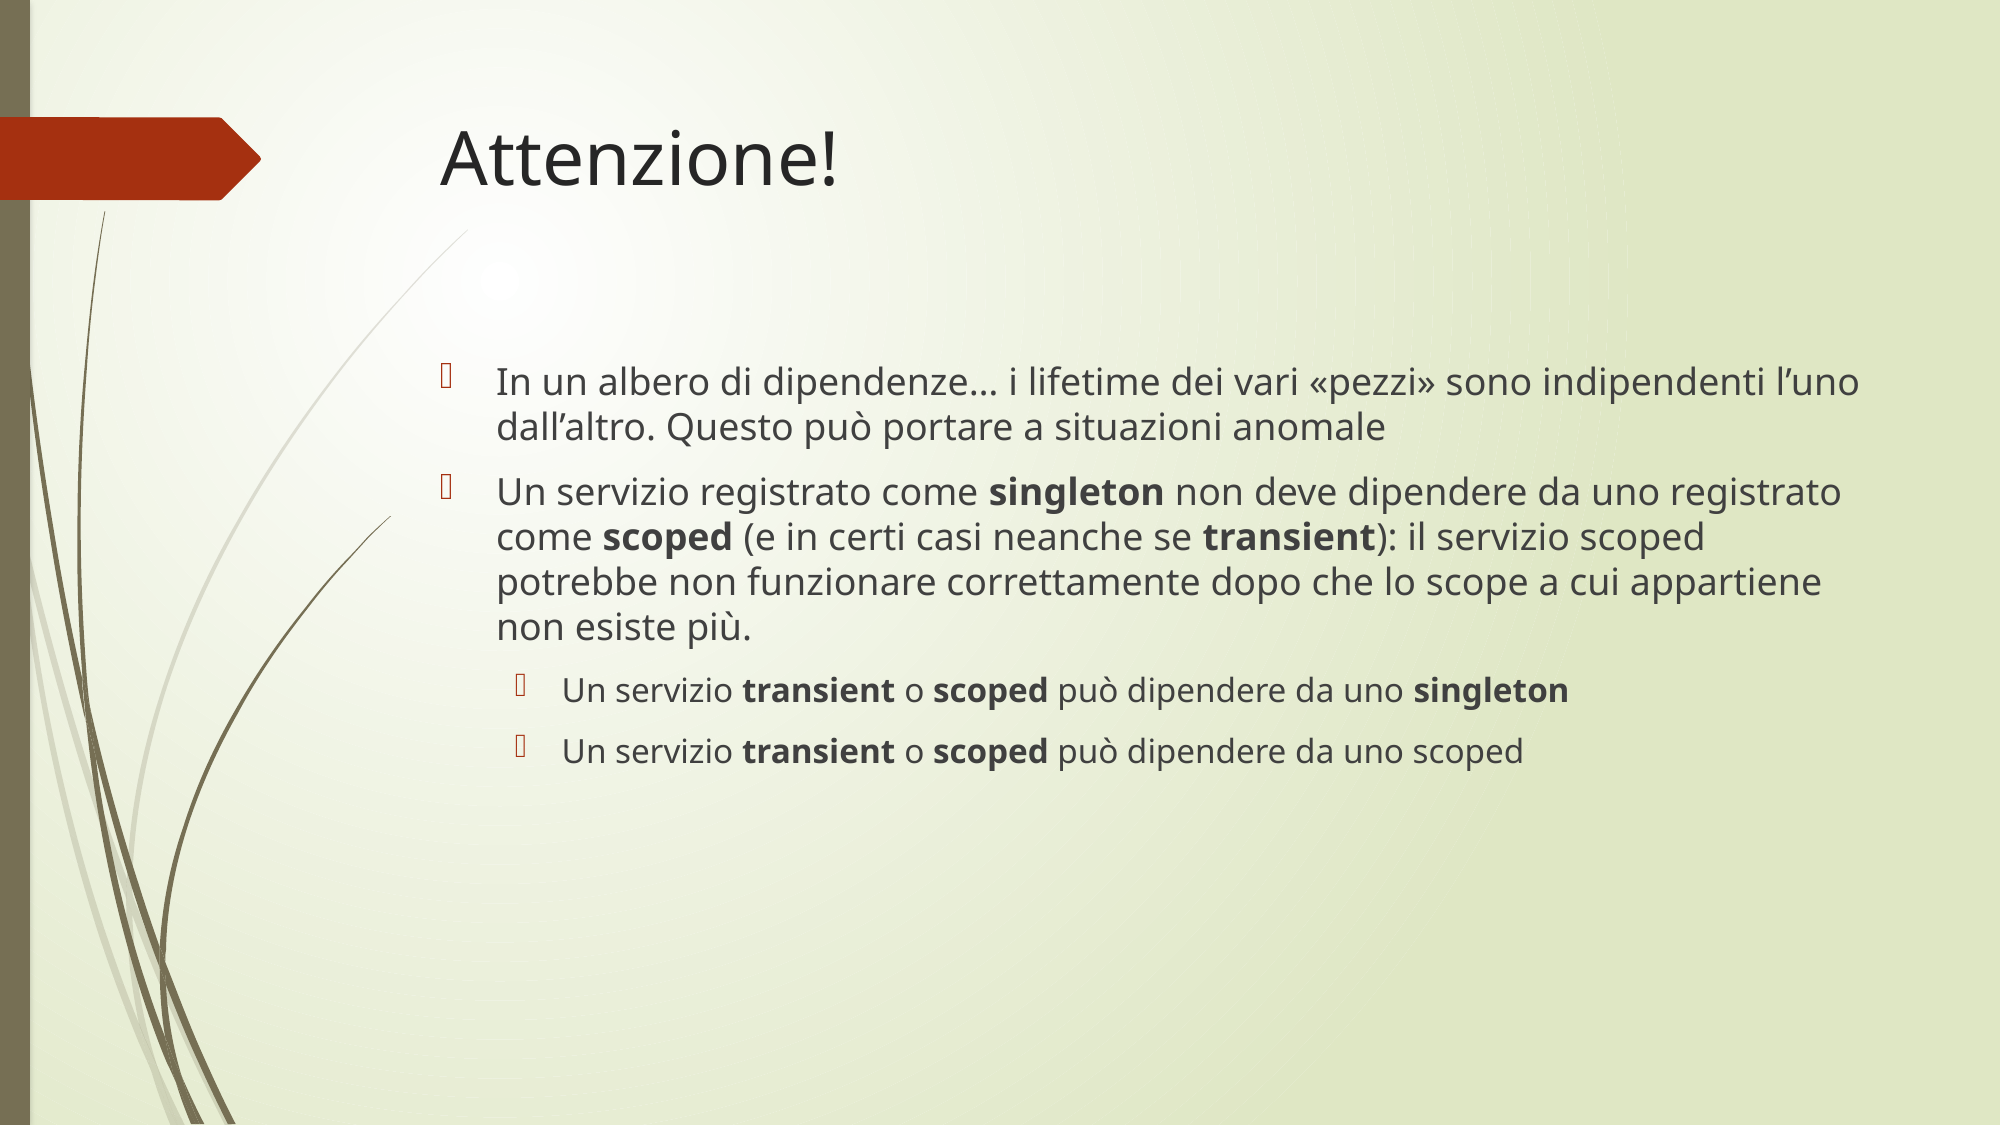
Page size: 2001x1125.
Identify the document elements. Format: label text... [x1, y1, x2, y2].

list In un albero di dipendenze… i lifetime dei vari «pezzi» sono indipendenti l’uno dall’altro. Questo può portare a situazioni anomale Un servizio registrato come singleton non deve dipendere da uno registrato come scoped (e in certi casi neanche se transient): il servizio scoped potrebbe non funzionare correttamente dopo che lo scope a cui appartiene non esiste più. Un servizio transient o scoped può dipendere da uno singleton Un servizio transient o scoped può dipendere da uno scoped [424, 350, 1888, 970]
title Attenzione! [425, 102, 1888, 313]
